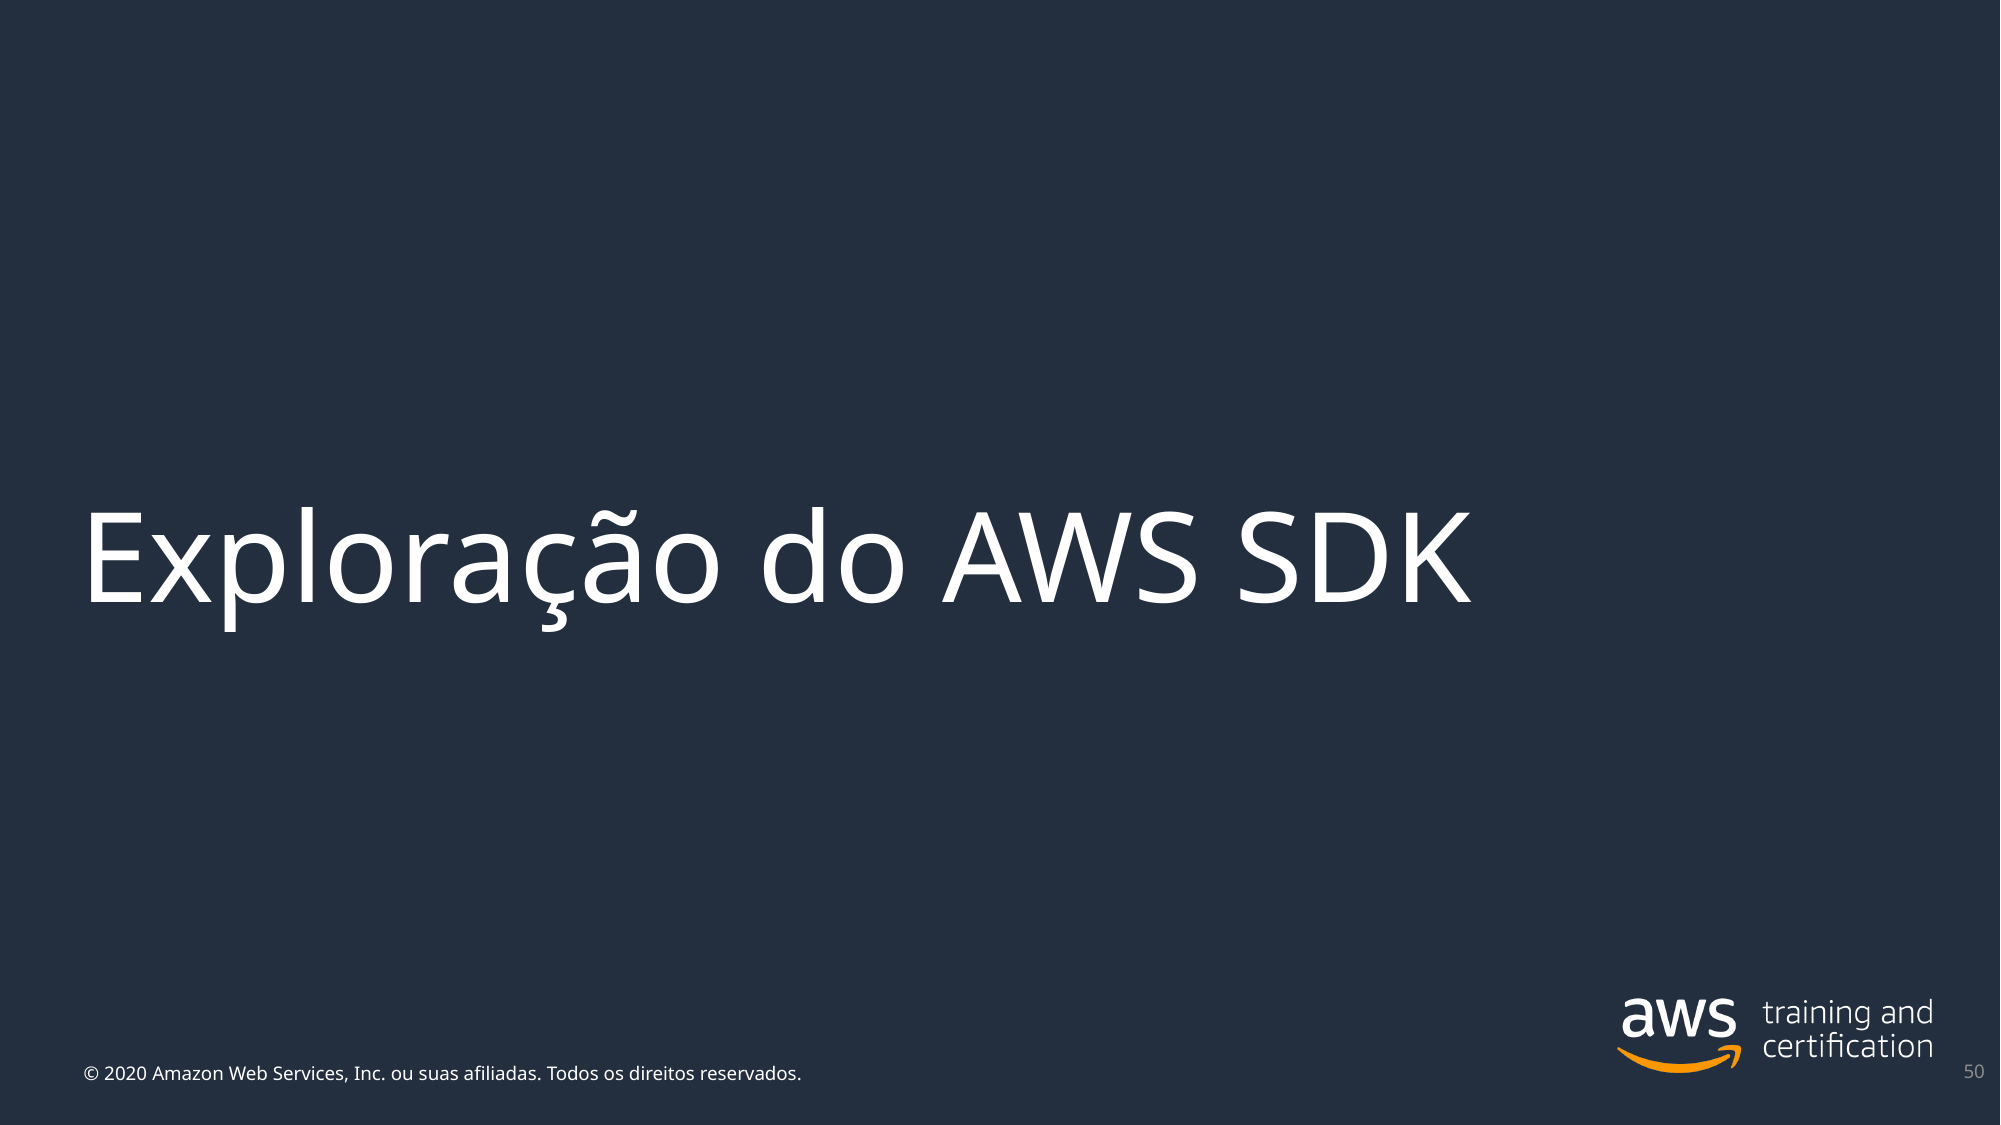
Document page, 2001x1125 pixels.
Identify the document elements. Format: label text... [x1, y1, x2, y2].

title Exploração do AWS SDK [64, 505, 1927, 620]
slide_number 50 [1550, 1042, 2000, 1103]
footer © 2020 Amazon Web Services, Inc. ou suas afiliadas. Todos os direitos reservados. [68, 1042, 845, 1103]
picture [1617, 998, 1932, 1042]
